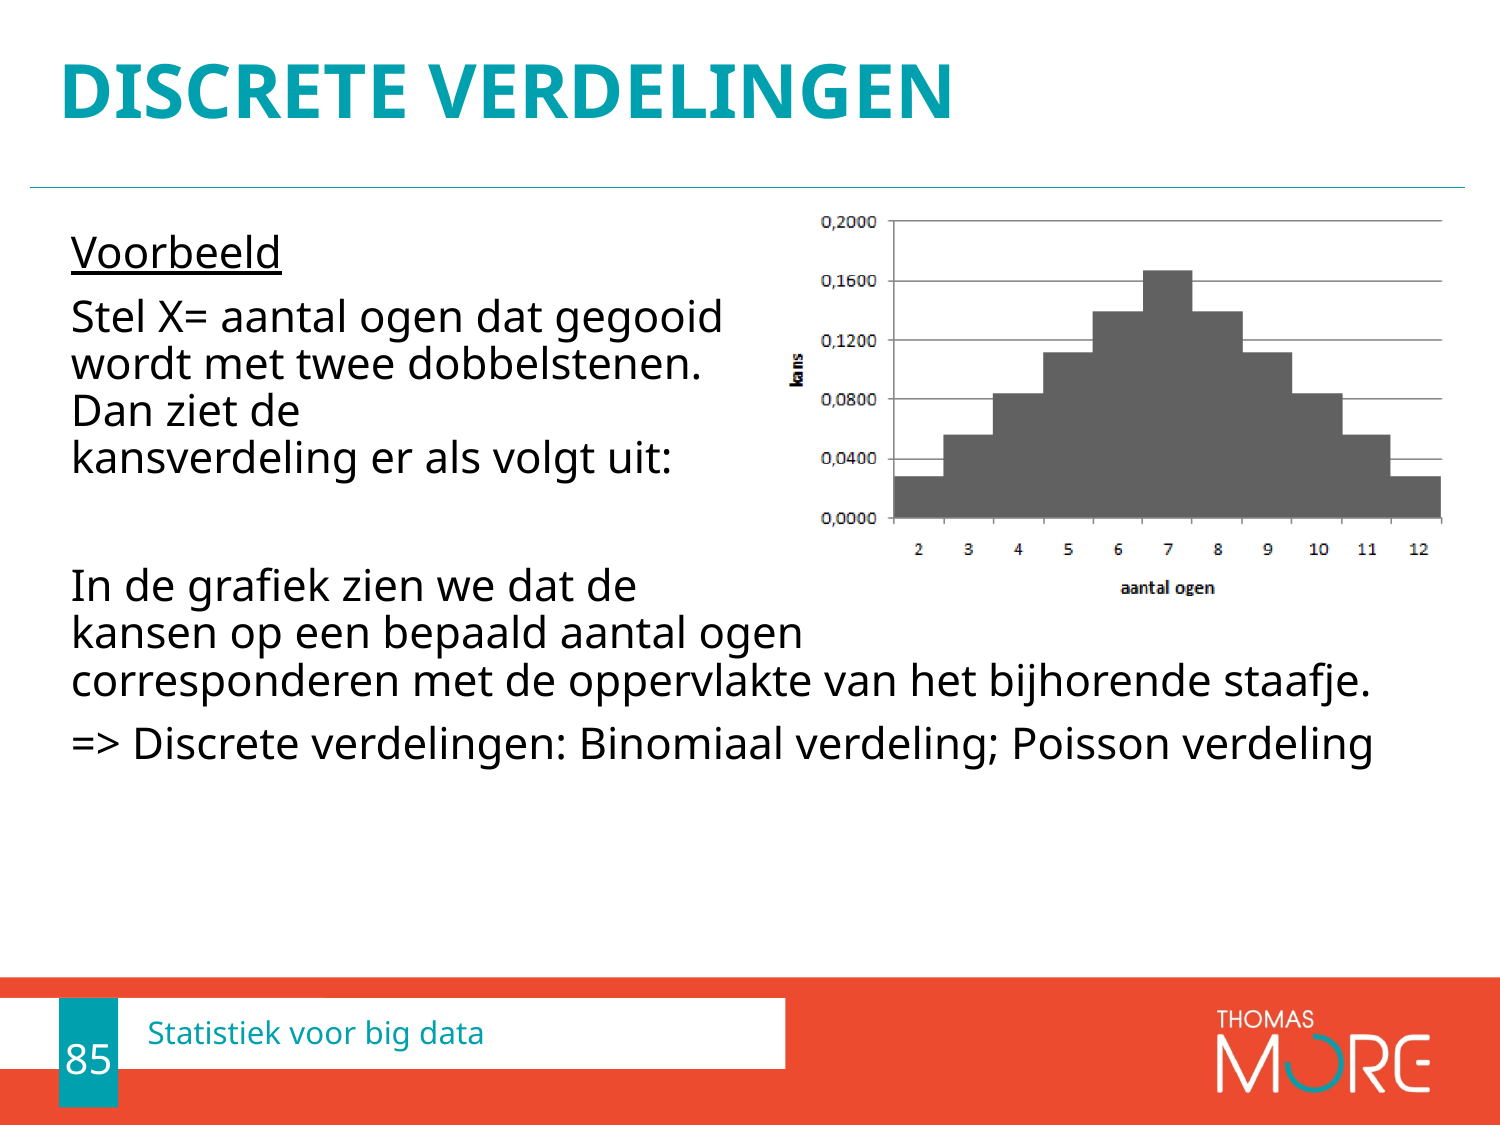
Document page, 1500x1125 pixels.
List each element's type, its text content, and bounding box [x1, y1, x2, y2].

picture [1187, 1012, 1459, 1122]
slide_number 85 [59, 998, 119, 1108]
list Voorbeeld Stel X= aantal ogen dat gegooid wordt met twee dobbelstenen. Dan ziet de kansverdeling er als volgt uit: In de grafiek zien we dat de kansen op een bepaald aantal ogen corresponderen met de oppervlakte van het bijhorende staafje. => Discrete verdelingen: Binomiaal verdeling; Poisson verdeling [0, 188, 1500, 1012]
title discrete verdelingen [0, 0, 1500, 188]
picture [761, 188, 1490, 609]
footer Statistiek voor big data [123, 998, 786, 1069]
